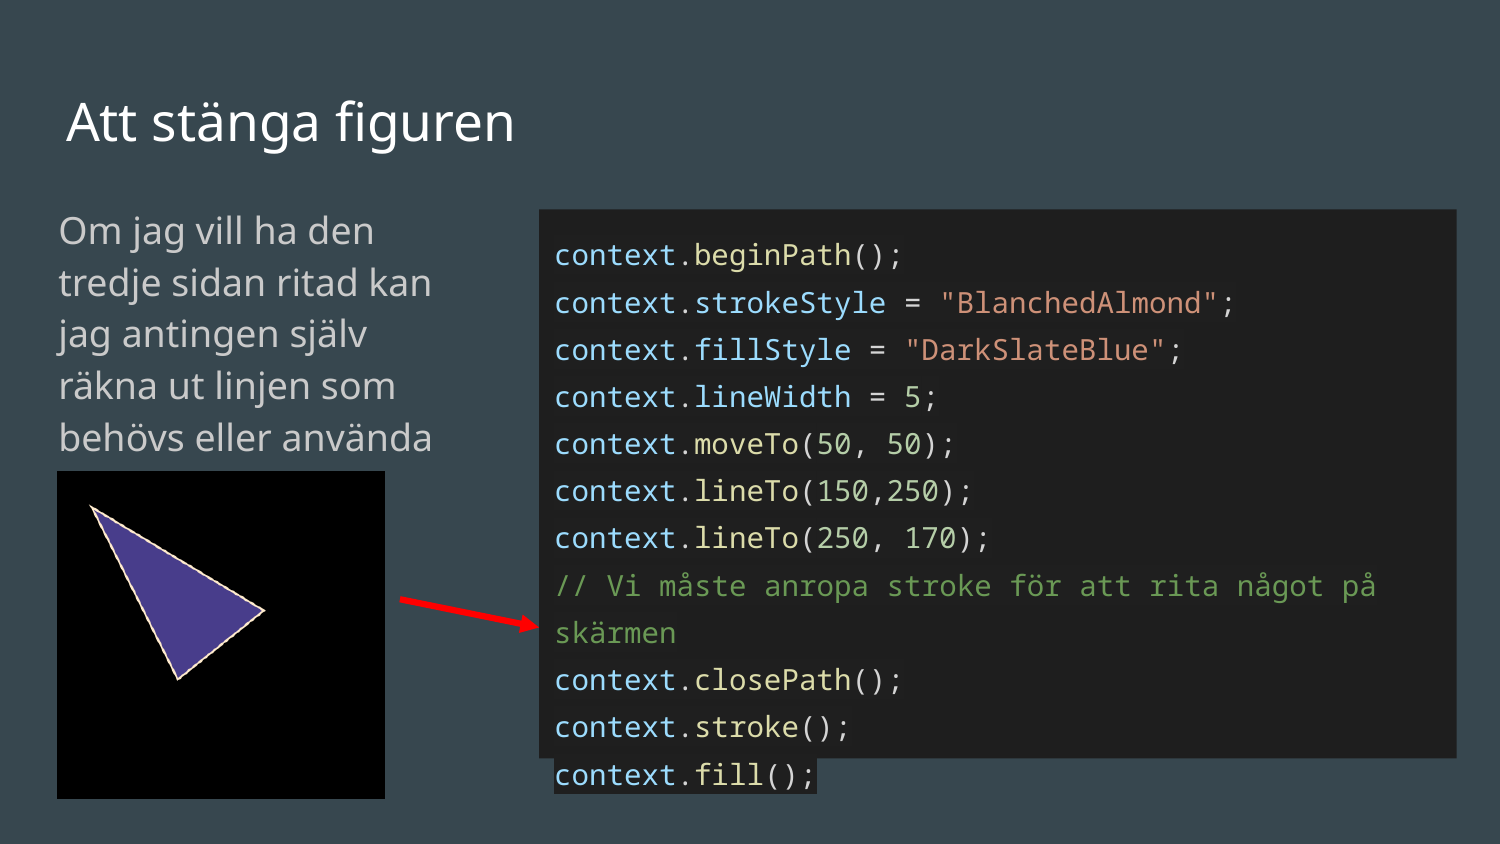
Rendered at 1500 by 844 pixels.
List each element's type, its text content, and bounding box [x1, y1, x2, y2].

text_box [399, 598, 540, 628]
list Om jag vill ha den tredje sidan ritad kan jag antingen själv räkna ut linjen som behövs eller använda closePath() [43, 185, 474, 746]
picture [56, 470, 385, 799]
title Att stänga figuren [51, 72, 1449, 167]
text_box context.beginPath(); context.strokeStyle = "BlanchedAlmond"; context.fillStyle = "DarkSlateBlue"; context.lineWidth = 5; context.moveTo(50, 50); context.lineTo(150,250); context.lineTo(250, 170); // Vi måste anropa stroke för att rita något på skärmen context.closePath(); context.stroke(); context.fill(); [539, 209, 1457, 759]
